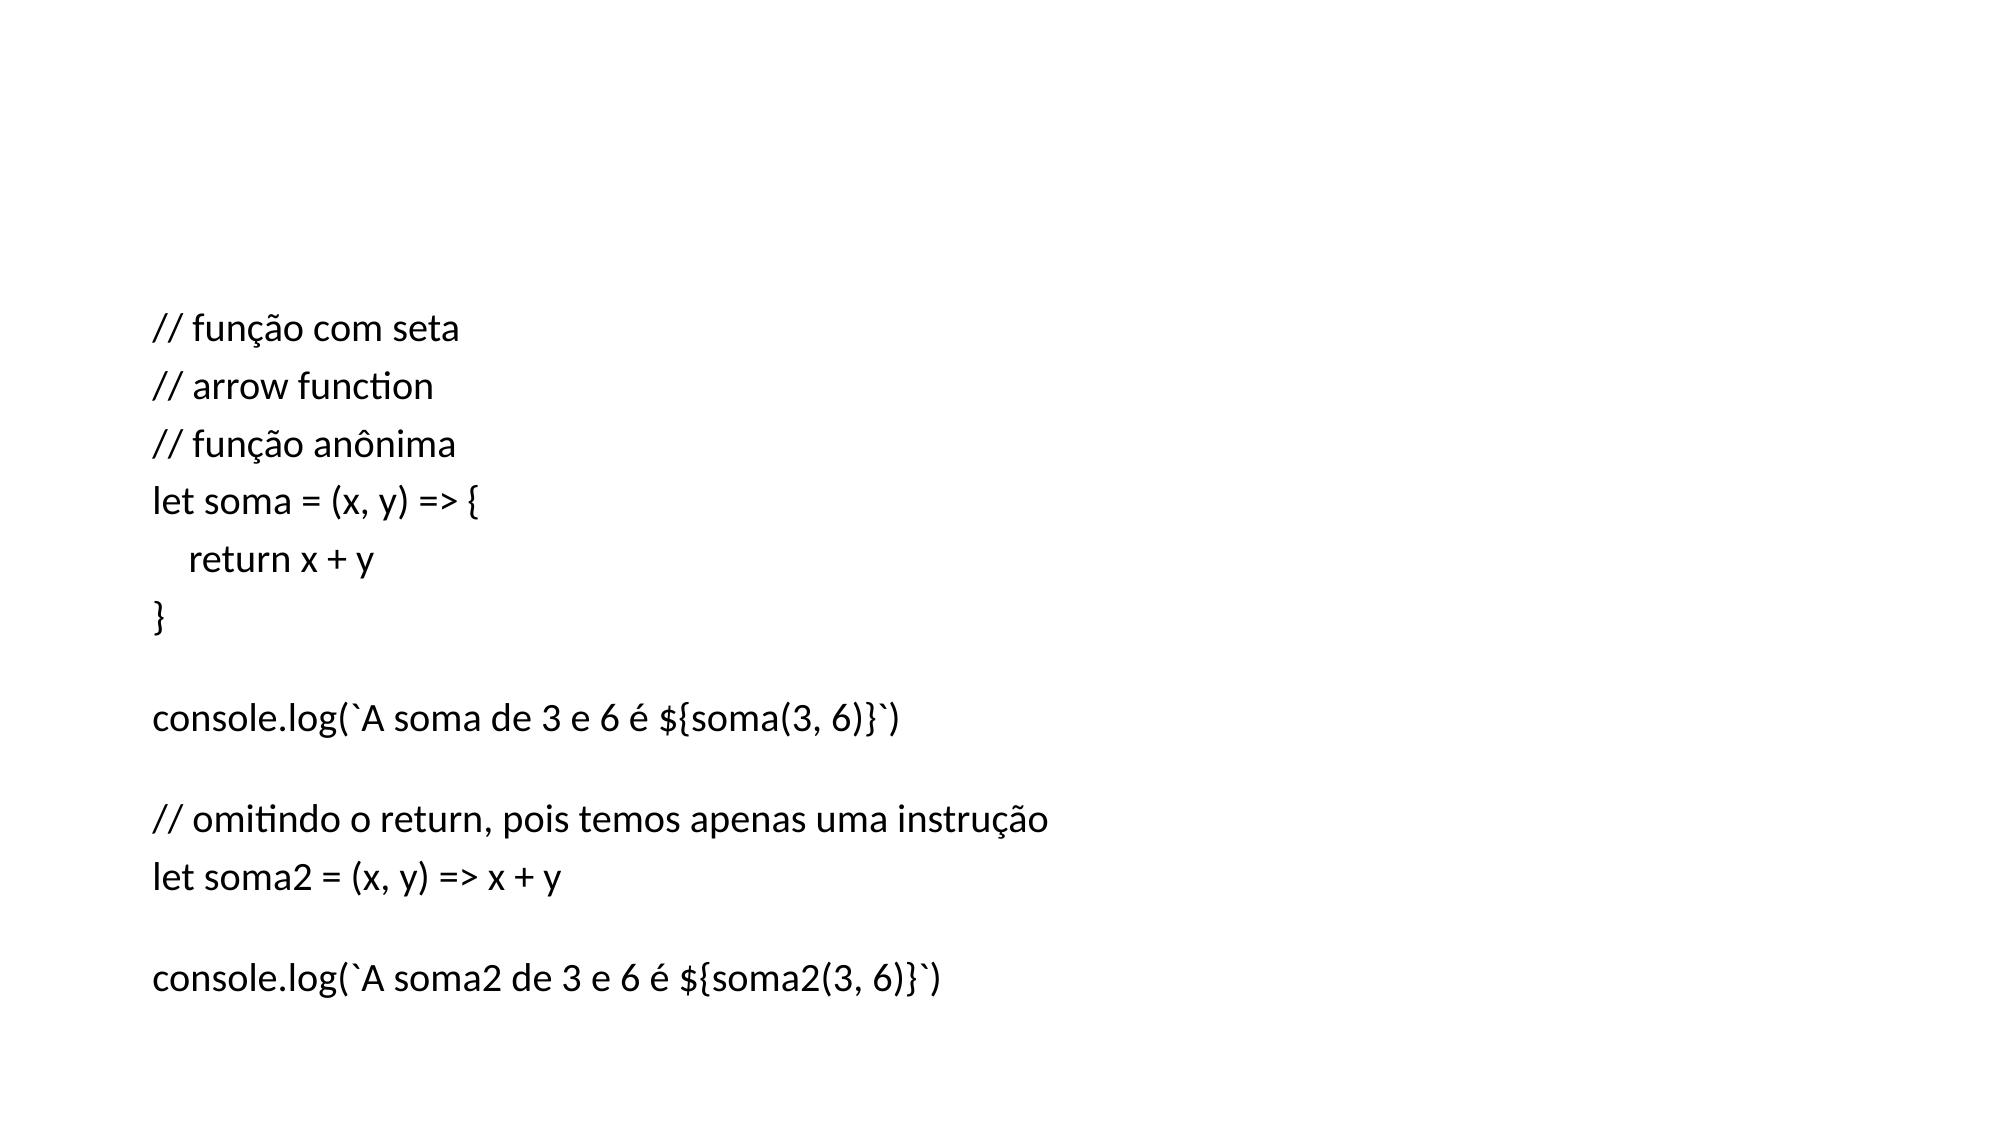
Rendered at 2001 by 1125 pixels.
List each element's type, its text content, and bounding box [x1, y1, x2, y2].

list // função com seta // arrow function // função anônima let soma = (x, y) => { return x + y } console.log(`A soma de 3 e 6 é ${soma(3, 6)}`) // omitindo o return, pois temos apenas uma instrução let soma2 = (x, y) => x + y console.log(`A soma2 de 3 e 6 é ${soma2(3, 6)}`) [137, 299, 1863, 1014]
